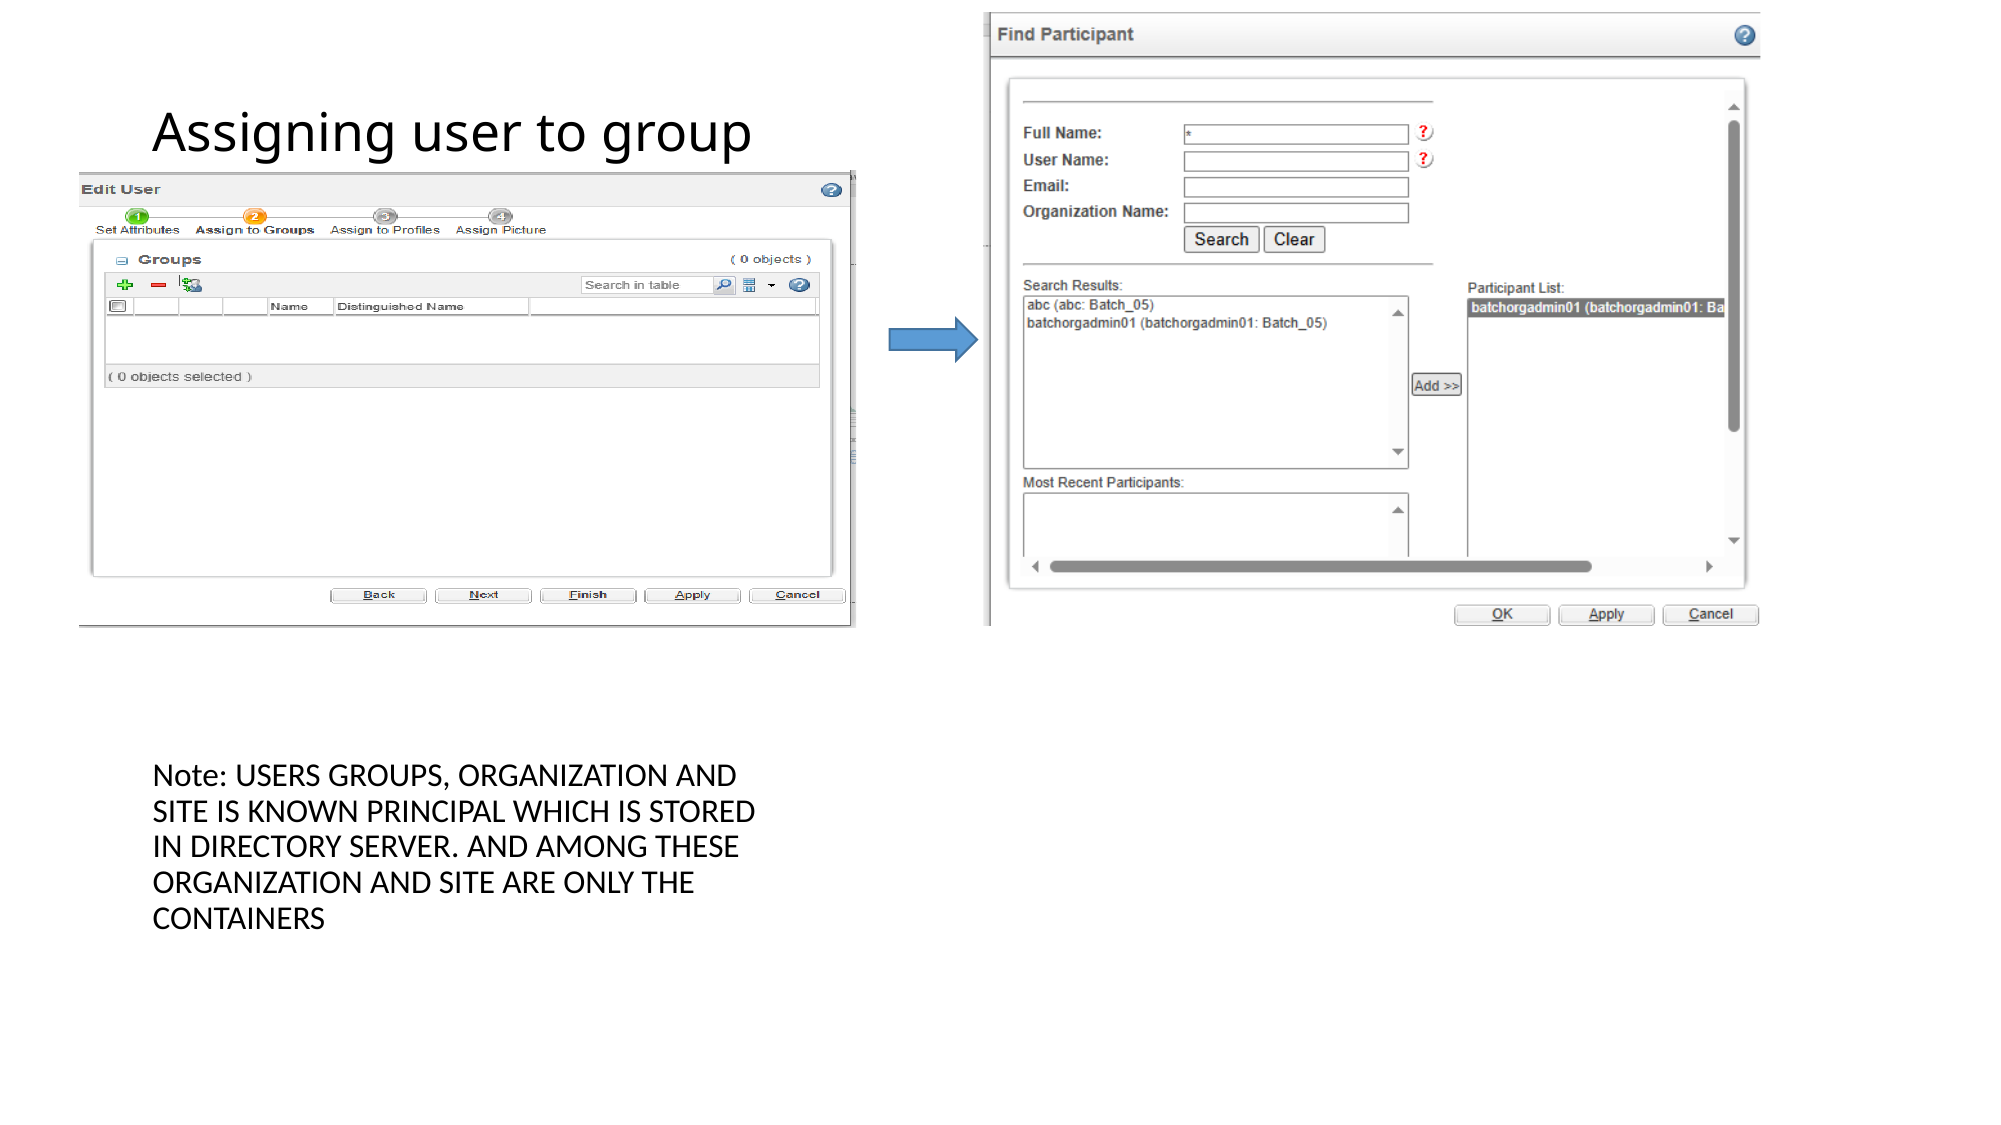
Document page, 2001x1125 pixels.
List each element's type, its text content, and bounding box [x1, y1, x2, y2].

text_box [888, 316, 979, 363]
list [79, 170, 857, 628]
picture [983, 12, 1761, 626]
title Assigning user to group [137, 47, 783, 170]
list Note: USERS GROUPS, ORGANIZATION AND SITE IS KNOWN PRINCIPAL WHICH IS STORED IN DIRECTORY SERVER. AND AMONG THESE ORGANIZATION AND SITE ARE ONLY THE CONTAINERS [137, 750, 783, 963]
